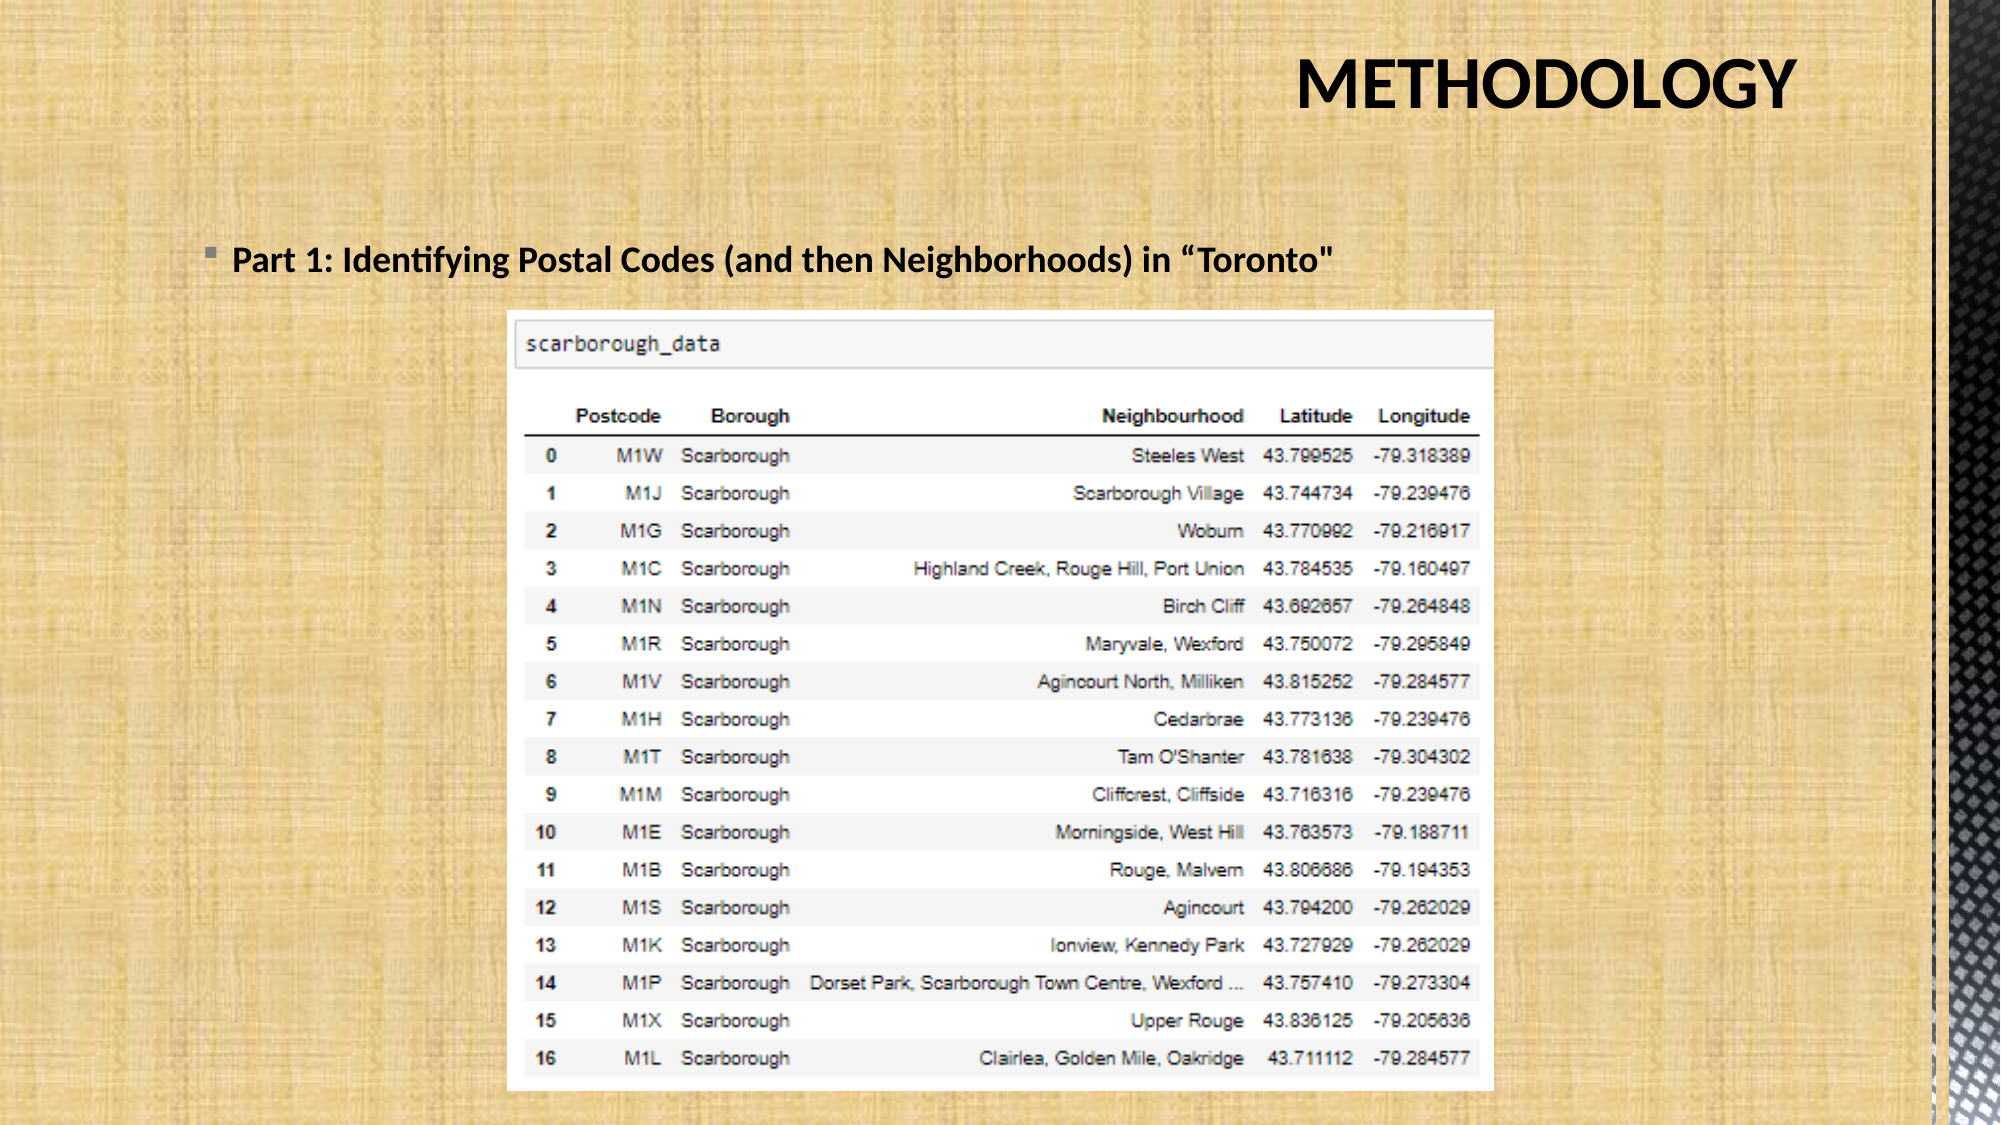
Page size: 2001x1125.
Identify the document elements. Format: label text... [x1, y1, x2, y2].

title METHODOLOGY [187, 26, 1813, 131]
picture [0, 0, 2001, 1125]
list Part 1: Identifying Postal Codes (and then Neighborhoods) in “Toronto" [187, 205, 1903, 362]
